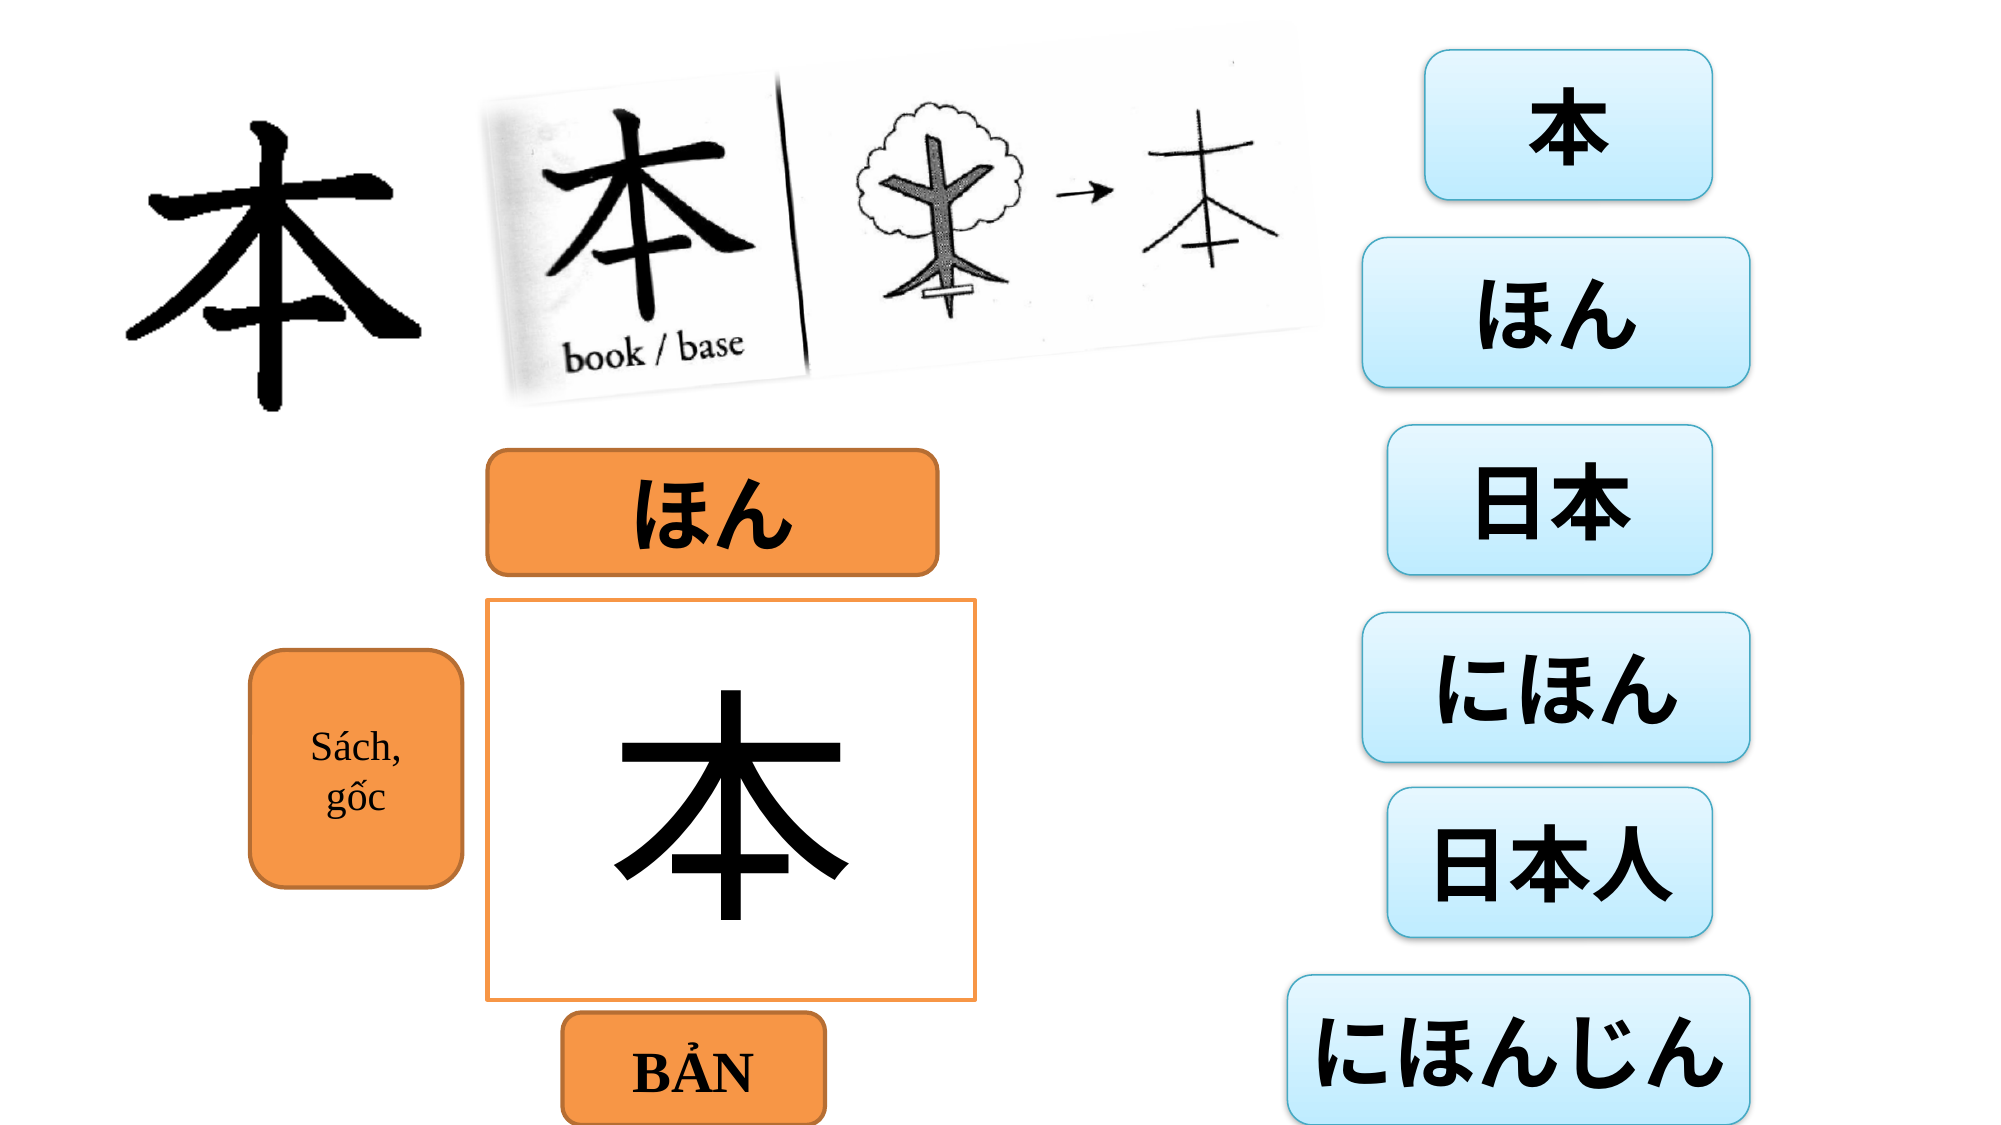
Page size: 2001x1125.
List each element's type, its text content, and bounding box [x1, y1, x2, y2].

text_box にほん [1361, 611, 1751, 764]
picture [485, 51, 1314, 378]
picture [87, 66, 463, 443]
text_box Sách, gốc [247, 647, 465, 890]
text_box BẢN [560, 1010, 828, 1125]
text_box 本 [485, 598, 977, 1002]
text_box ほん [485, 447, 940, 578]
text_box 本 [1424, 49, 1714, 201]
text_box 日本 [1386, 424, 1714, 576]
text_box にほんじん [1286, 974, 1751, 1125]
text_box 日本人 [1386, 786, 1714, 939]
text_box ほん [1361, 236, 1751, 389]
